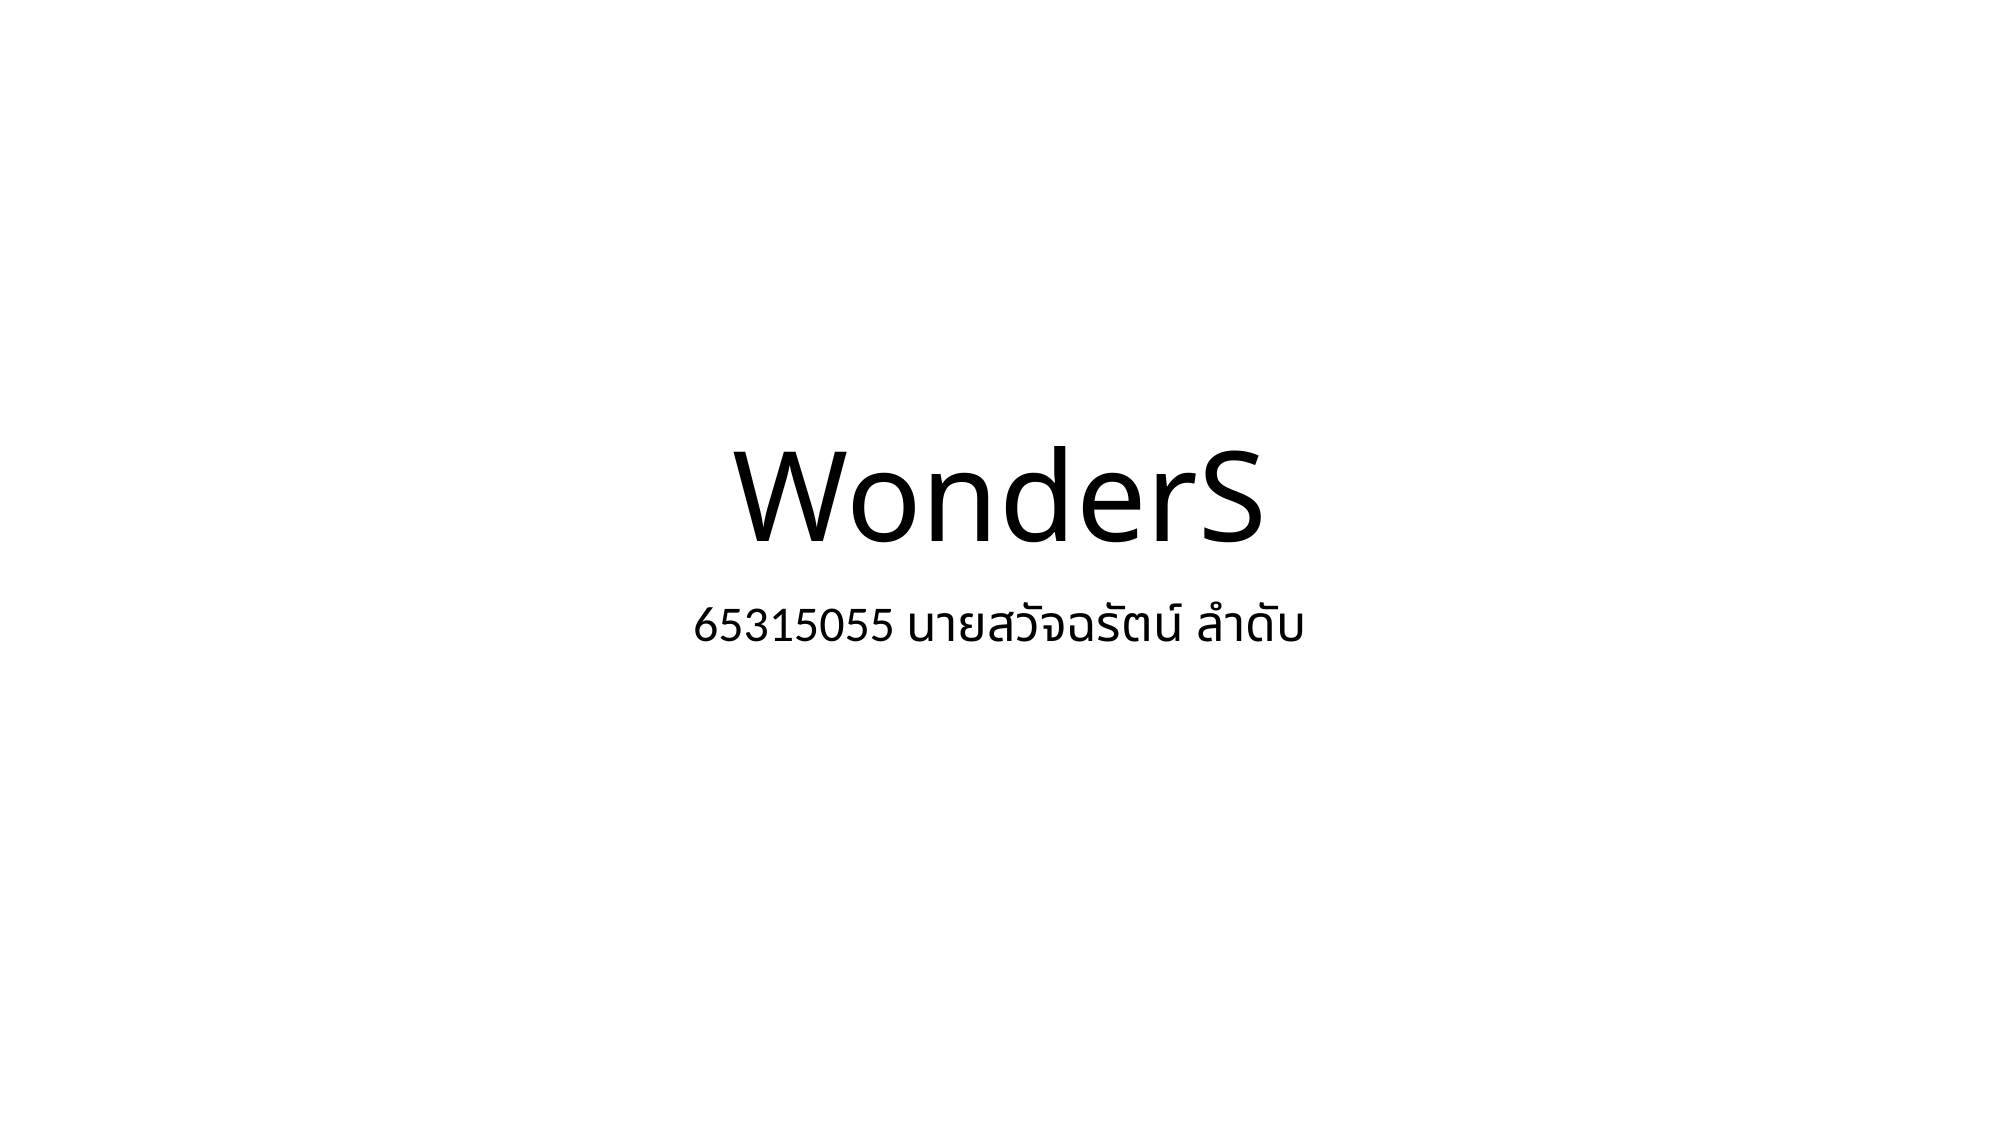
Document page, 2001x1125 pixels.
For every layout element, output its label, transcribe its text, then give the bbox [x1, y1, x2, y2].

title WonderS [249, 184, 1750, 576]
subtitle 65315055 นายสวัจฉรัตน์ ลำดับ [249, 590, 1750, 863]
